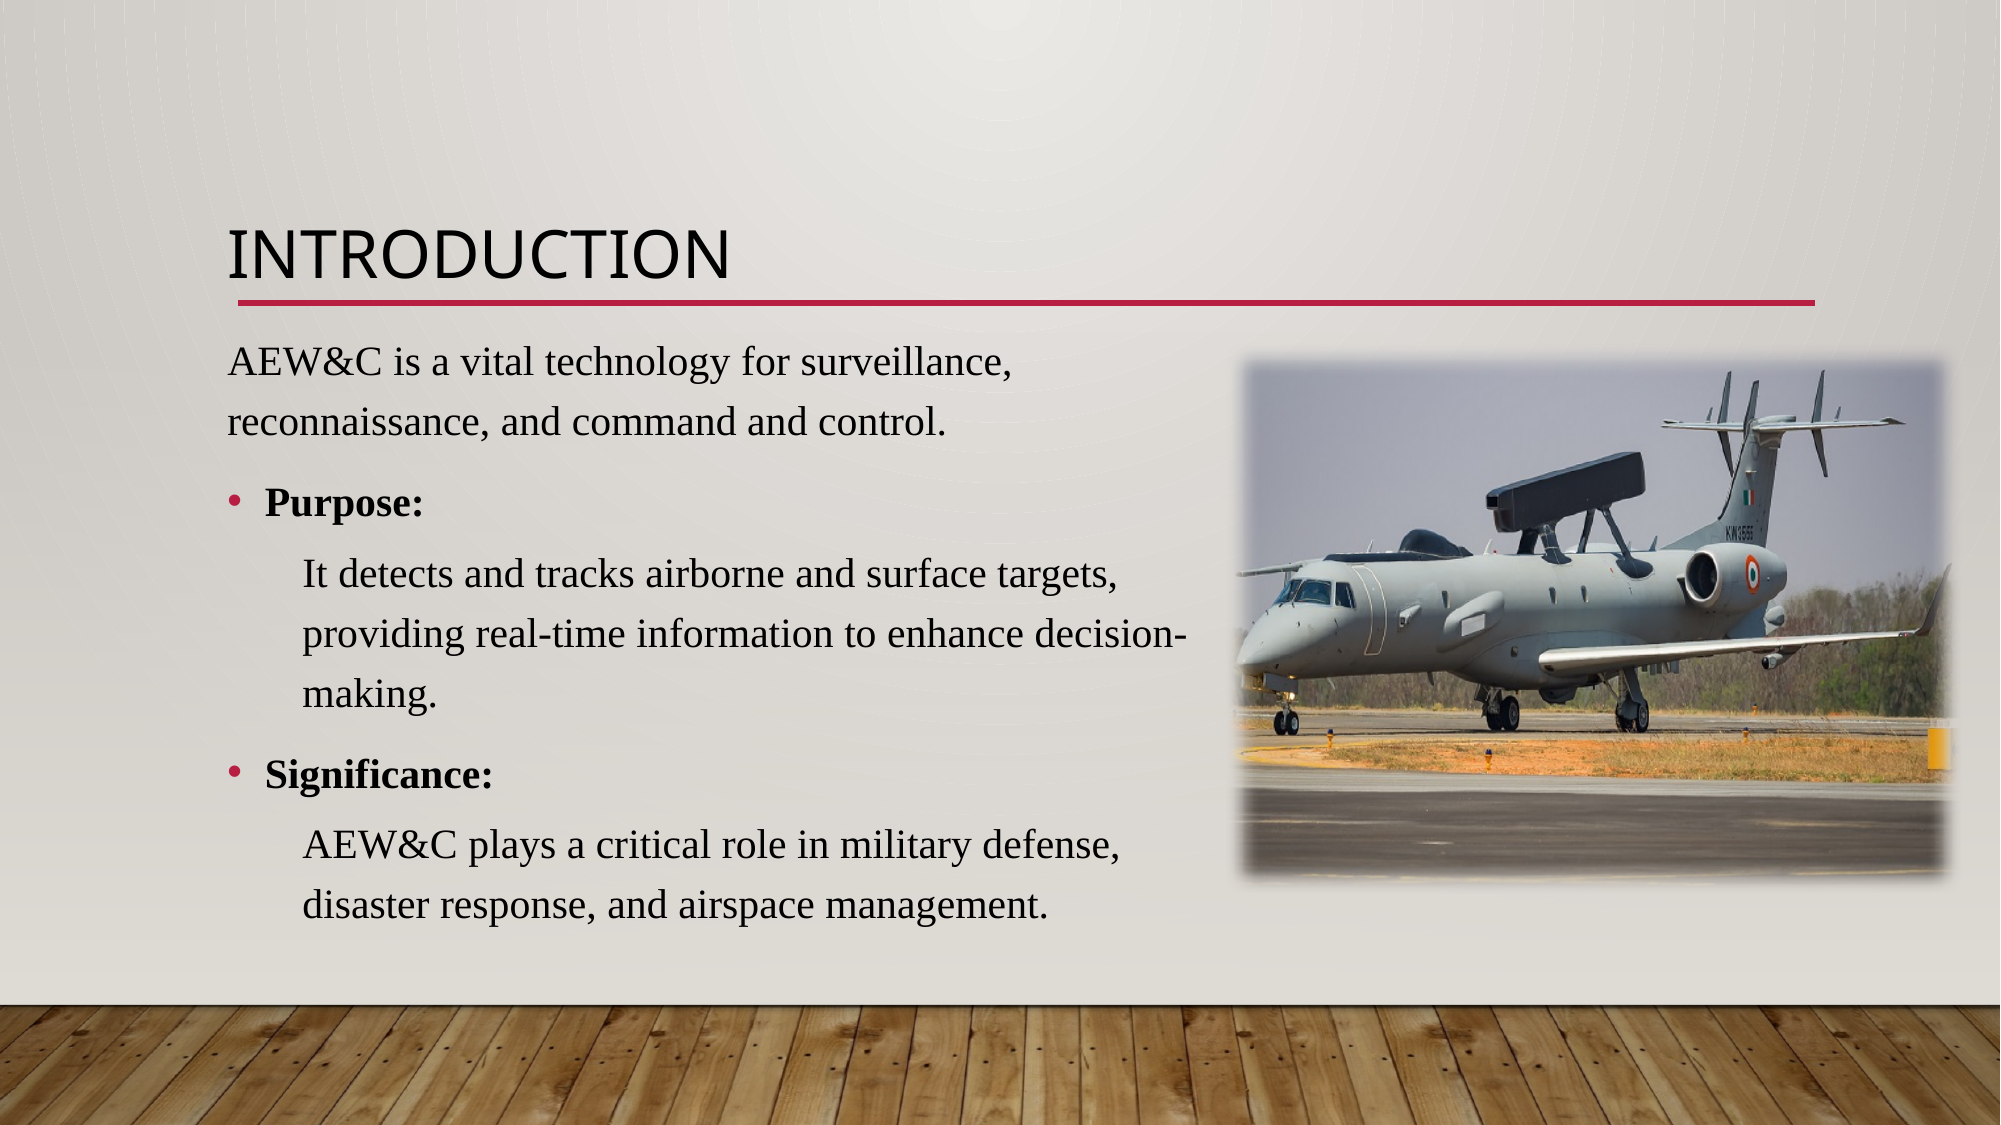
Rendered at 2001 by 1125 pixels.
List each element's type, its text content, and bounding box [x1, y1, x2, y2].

picture [1225, 342, 1962, 894]
list AEW&C is a vital technology for surveillance, reconnaissance, and command and control. Purpose: It detects and tracks airborne and surface targets, providing real-time information to enhance decision-making. Significance: AEW&C plays a critical role in military defense, disaster response, and airspace management. [212, 316, 1212, 971]
title INTRODUCTION [212, 213, 1788, 302]
picture [0, 1005, 2000, 1125]
